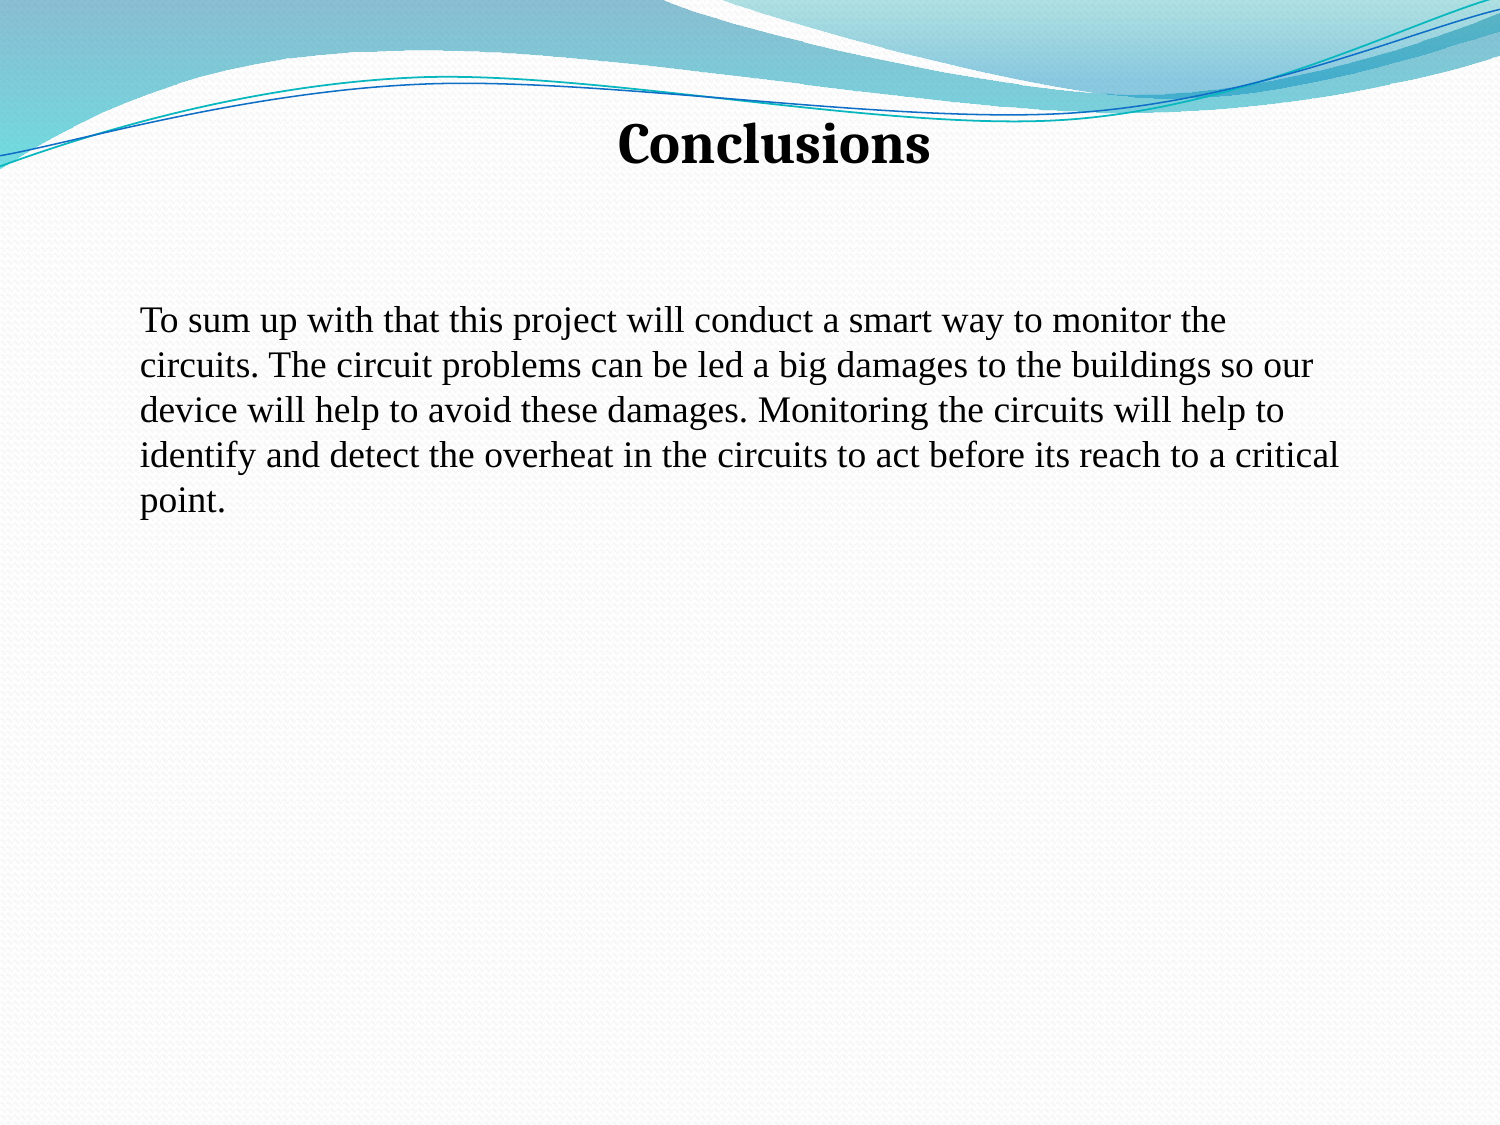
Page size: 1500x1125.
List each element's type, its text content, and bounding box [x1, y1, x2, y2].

title Conclusions [174, 75, 1375, 175]
text_box To sum up with that this project will conduct a smart way to monitor the circuits. The circuit problems can be led a big damages to the buildings so our device will help to avoid these damages. Monitoring the circuits will help to identify and detect the overheat in the circuits to act before its reach to a critical point. [125, 287, 1363, 573]
